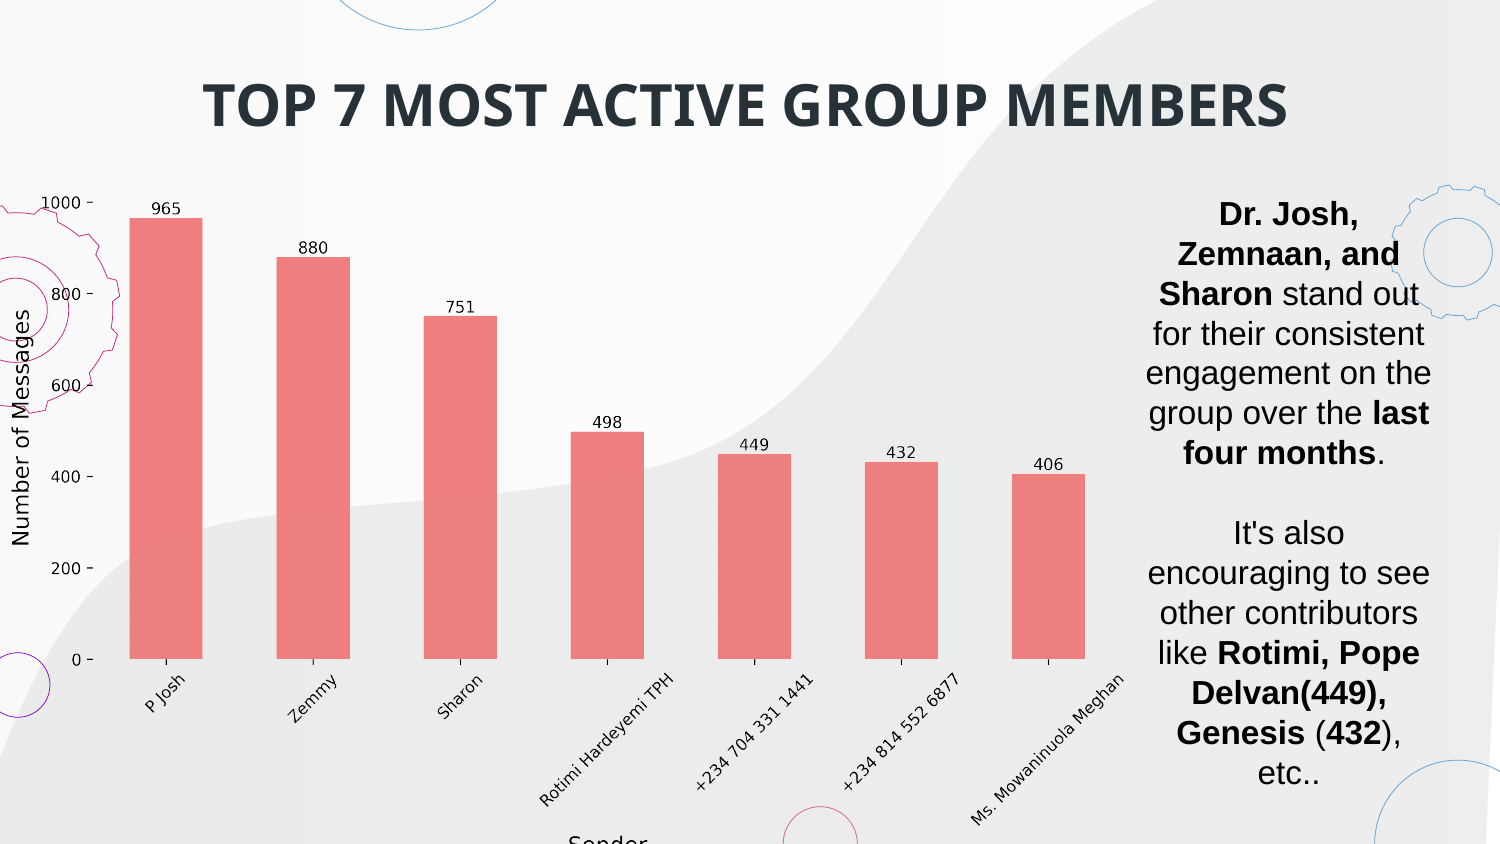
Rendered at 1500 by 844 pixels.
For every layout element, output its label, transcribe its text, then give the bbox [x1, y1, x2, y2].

text_box Dr. Josh, Zemnaan, and Sharon stand out for their consistent engagement on the group over the last four months. It's also encouraging to see other contributors like Rotimi, Pope Delvan(449), Genesis (432), etc.. [1140, 184, 1452, 799]
picture [0, 184, 1140, 844]
title TOP 7 MOST ACTIVE GROUP MEMBERS [40, 73, 1452, 133]
